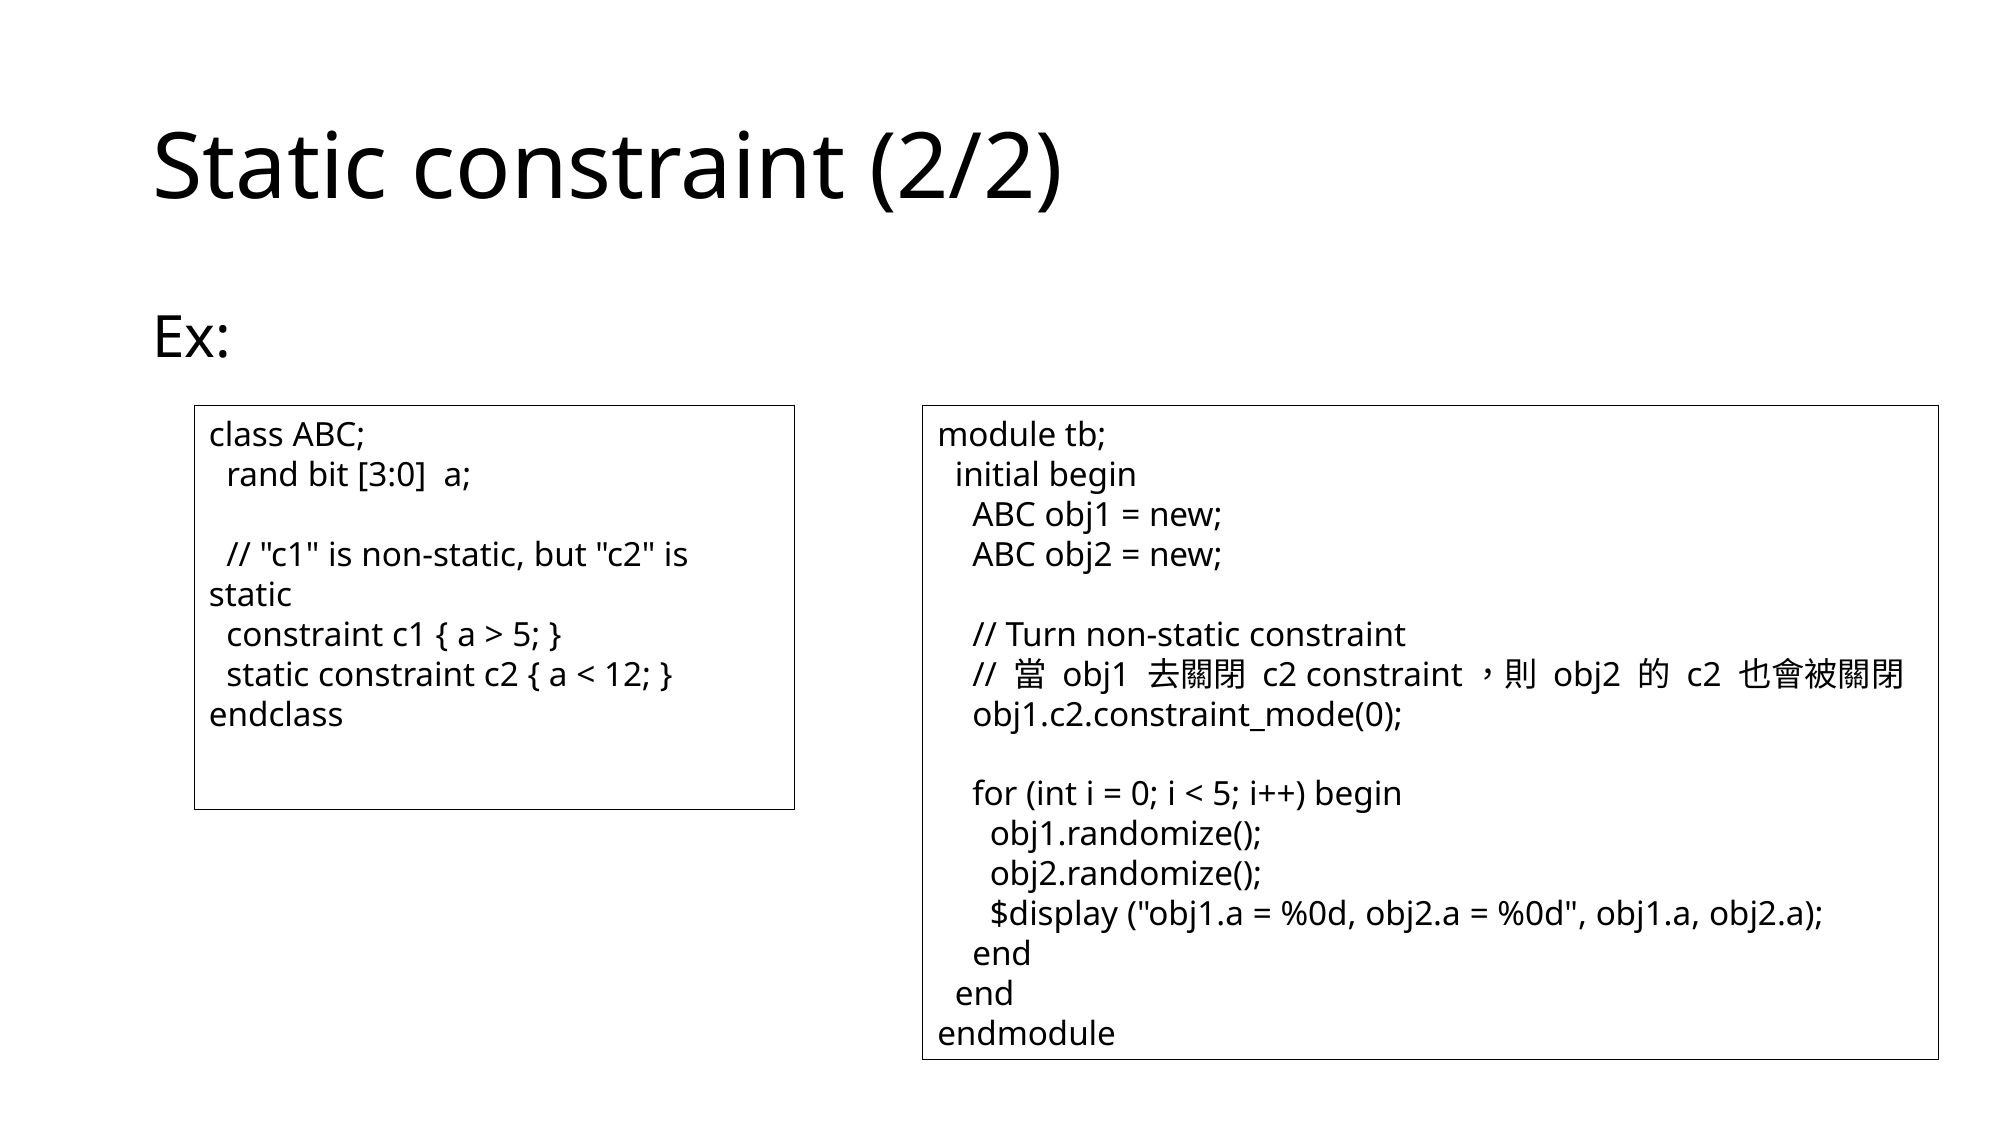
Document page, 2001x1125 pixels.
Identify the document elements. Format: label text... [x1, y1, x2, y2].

list Ex: [137, 299, 1863, 1014]
text_box module tb; initial begin ABC obj1 = new; ABC obj2 = new; // Turn non-static constraint // 當 obj1 去關閉 c2 constraint，則 obj2 的 c2 也會被關閉 obj1.c2.constraint_mode(0); for (int i = 0; i < 5; i++) begin obj1.randomize(); obj2.randomize(); $display ("obj1.a = %0d, obj2.a = %0d", obj1.a, obj2.a); end end endmodule [922, 405, 1939, 1060]
title Static constraint (2/2) [137, 59, 1863, 278]
text_box class ABC; rand bit [3:0] a; // "c1" is non-static, but "c2" is static constraint c1 { a > 5; } static constraint c2 { a < 12; } endclass [194, 405, 795, 810]
